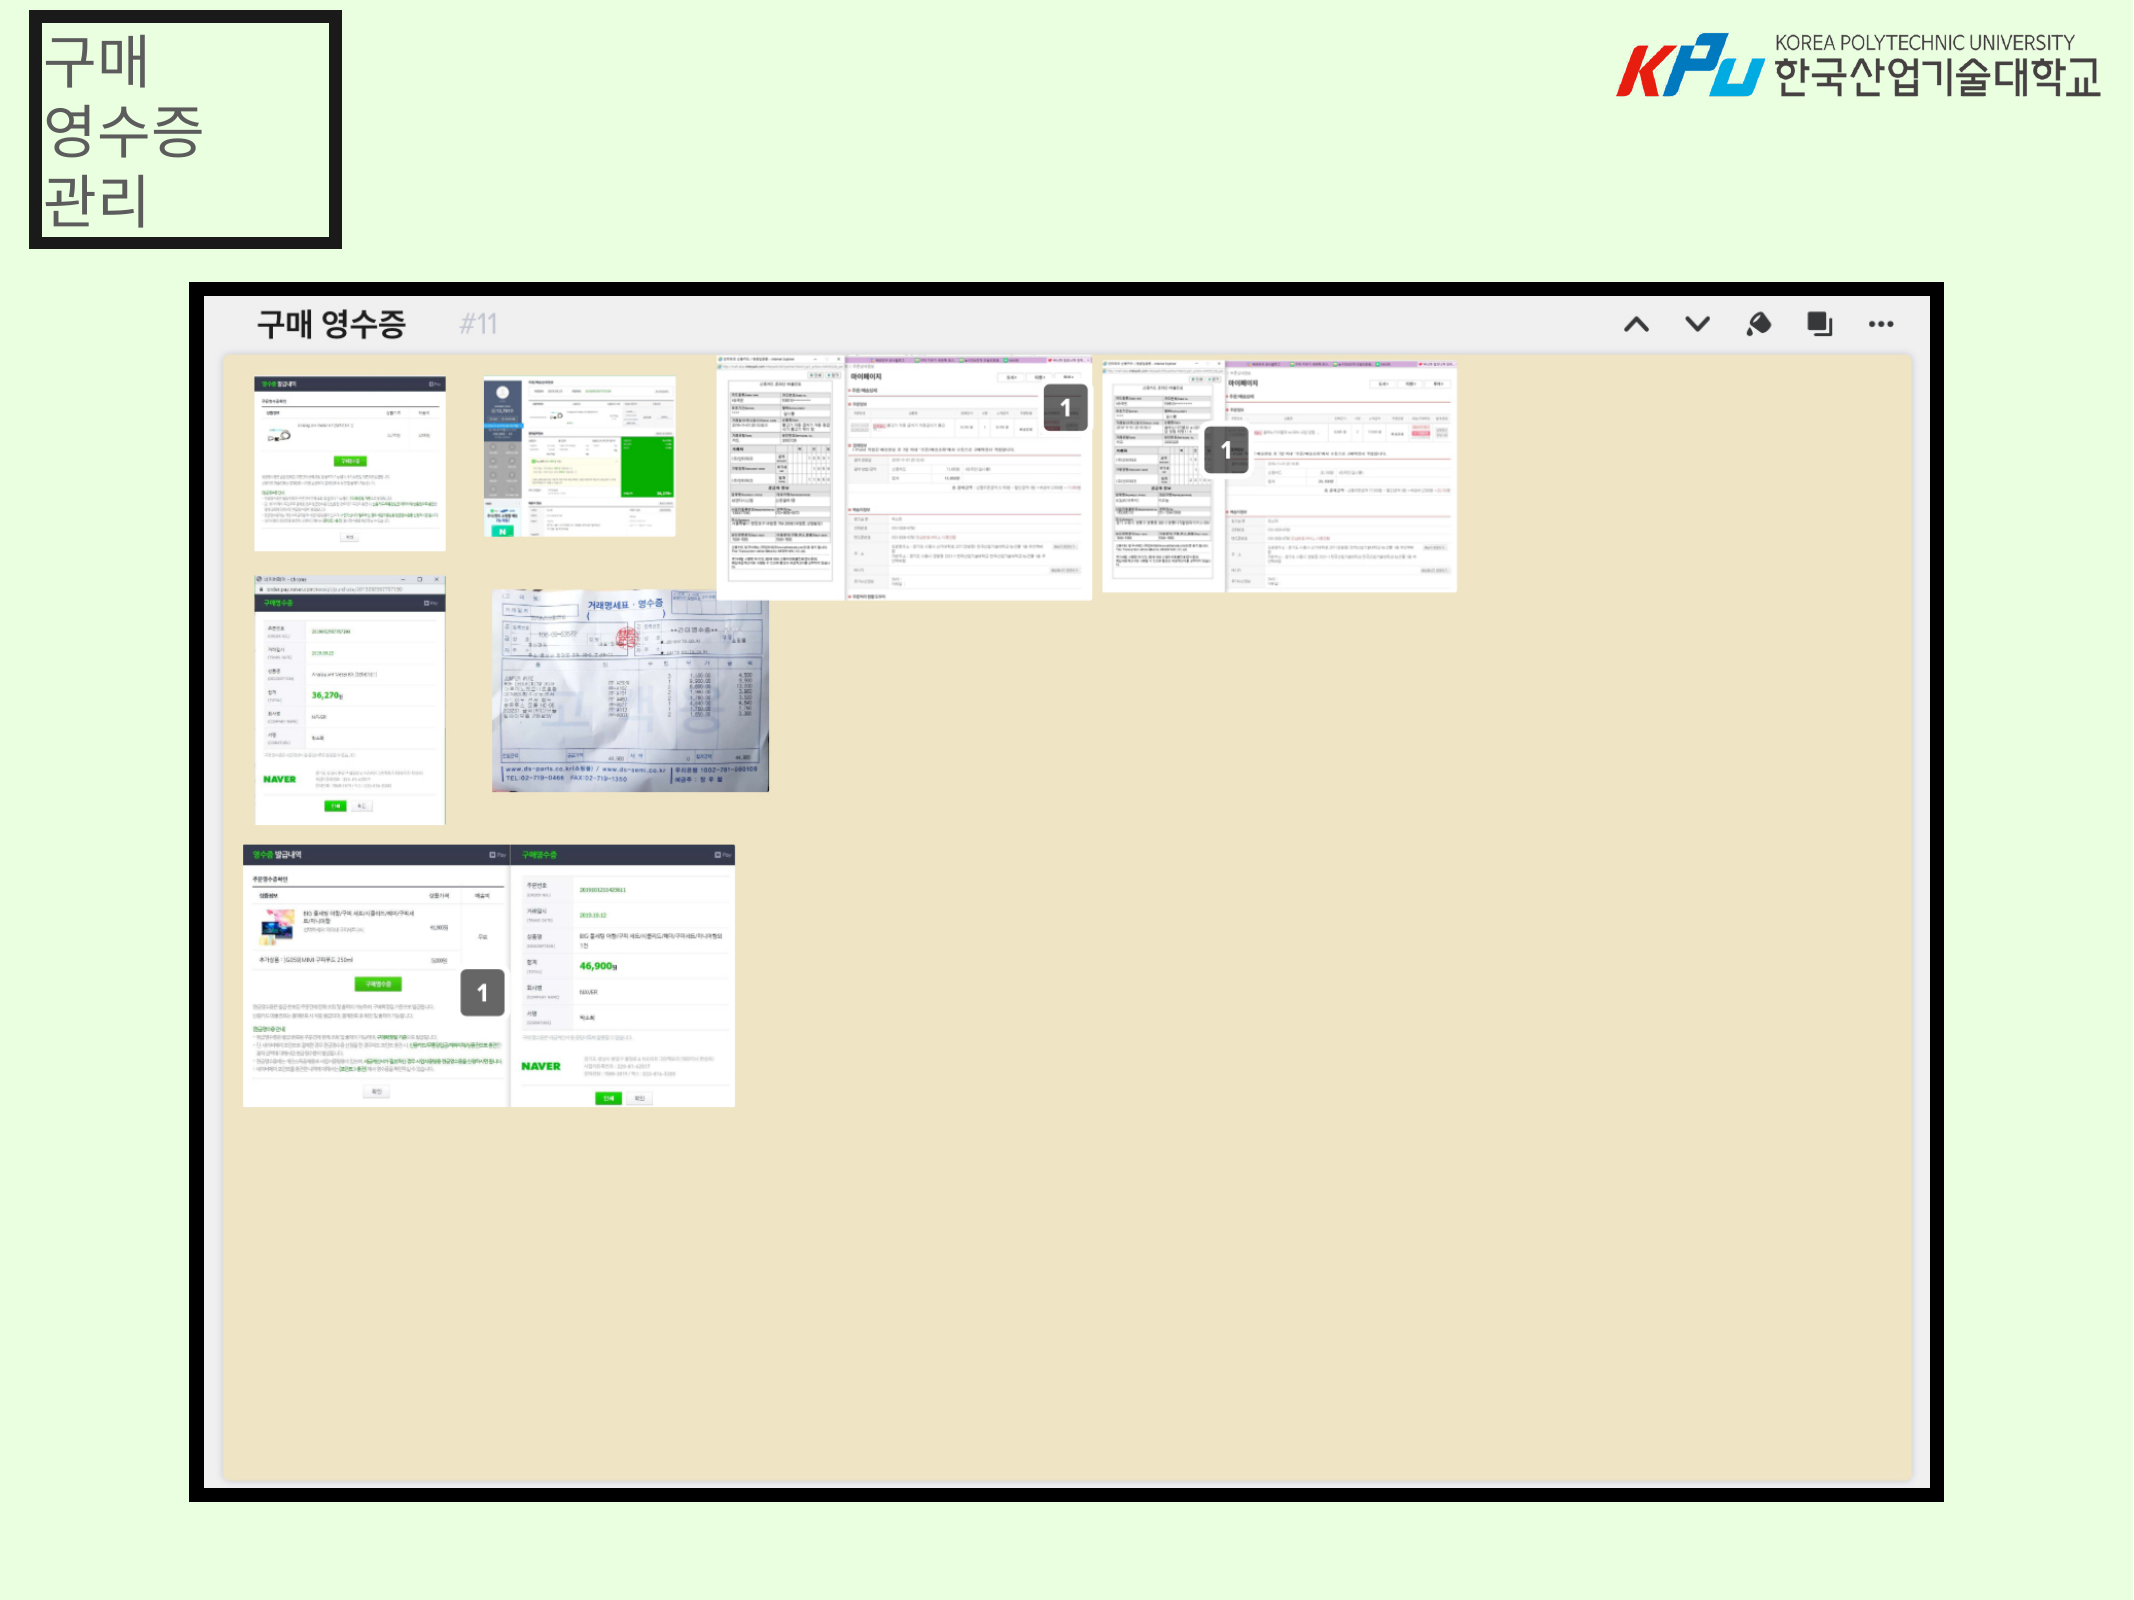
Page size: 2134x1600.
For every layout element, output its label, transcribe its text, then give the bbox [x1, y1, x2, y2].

text_box 구매 영수증 관리 [35, 16, 336, 244]
picture [0, 0, 2134, 1600]
